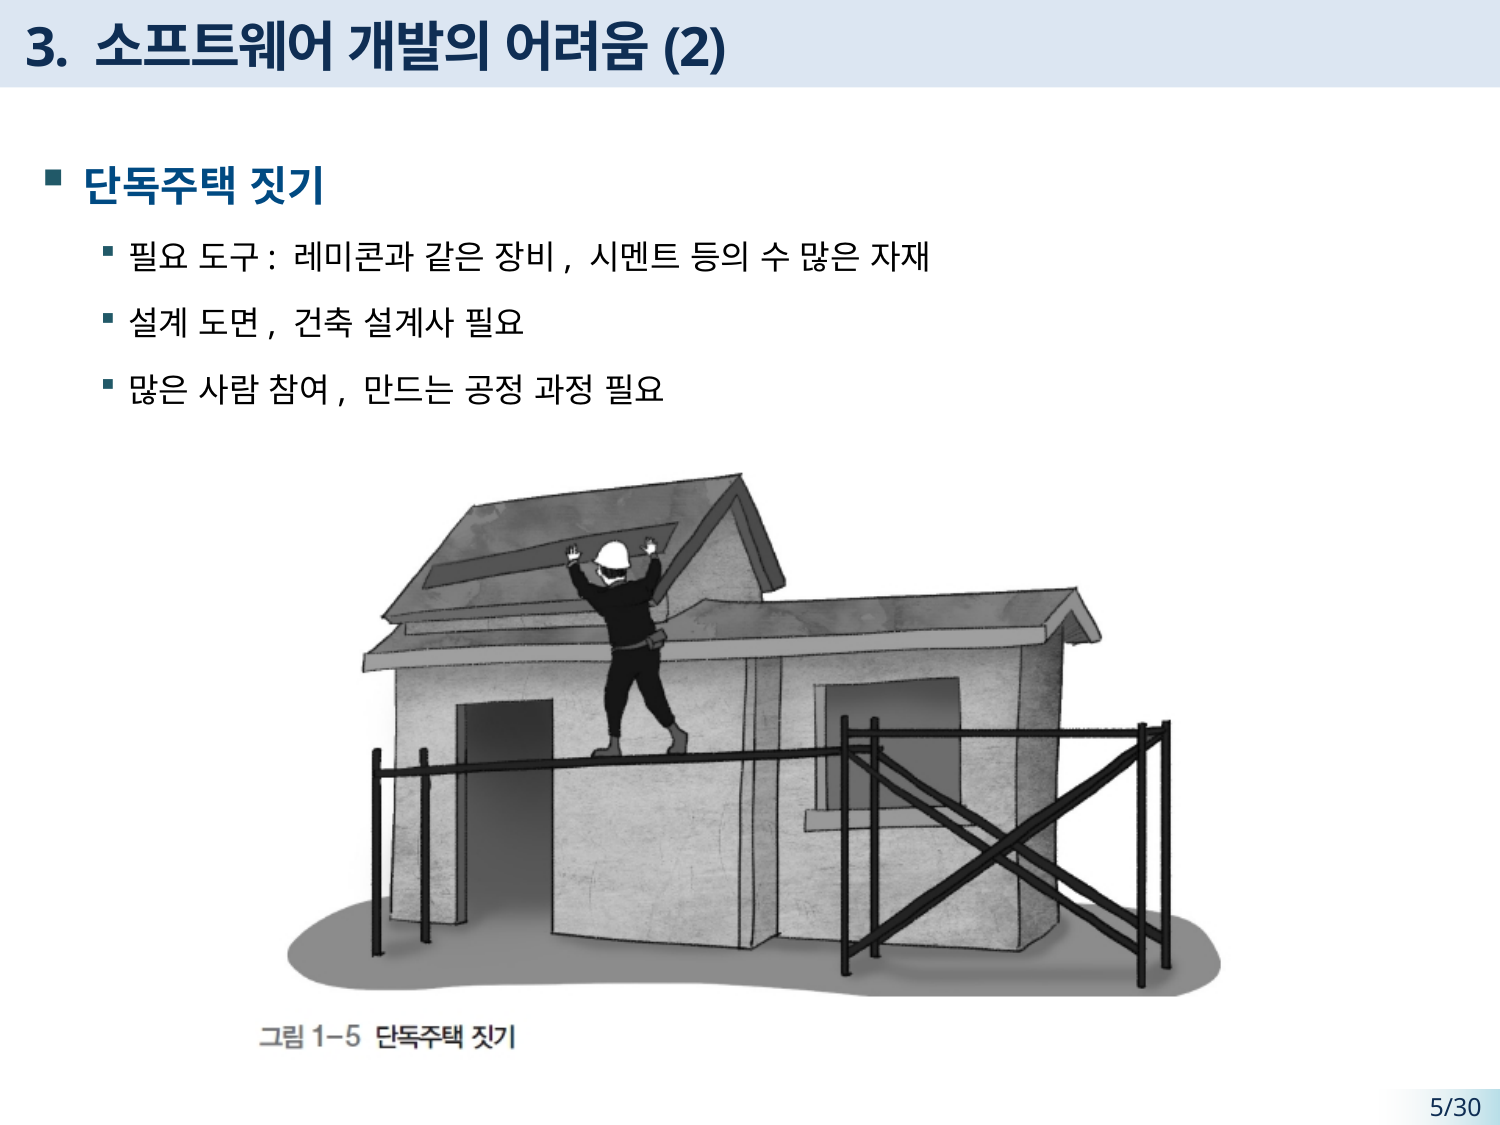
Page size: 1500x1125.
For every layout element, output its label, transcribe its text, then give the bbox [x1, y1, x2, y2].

list 단독주택 짓기 필요 도구: 레미콘과 같은 장비, 시멘트 등의 수 많은 자재 설계 도면, 건축 설계사 필요 많은 사람 참여, 만드는 공정 과정 필요 [10, 126, 1481, 1057]
title 3. 소프트웨어 개발의 어려움(2) [10, 5, 1288, 84]
picture [255, 458, 1247, 1065]
